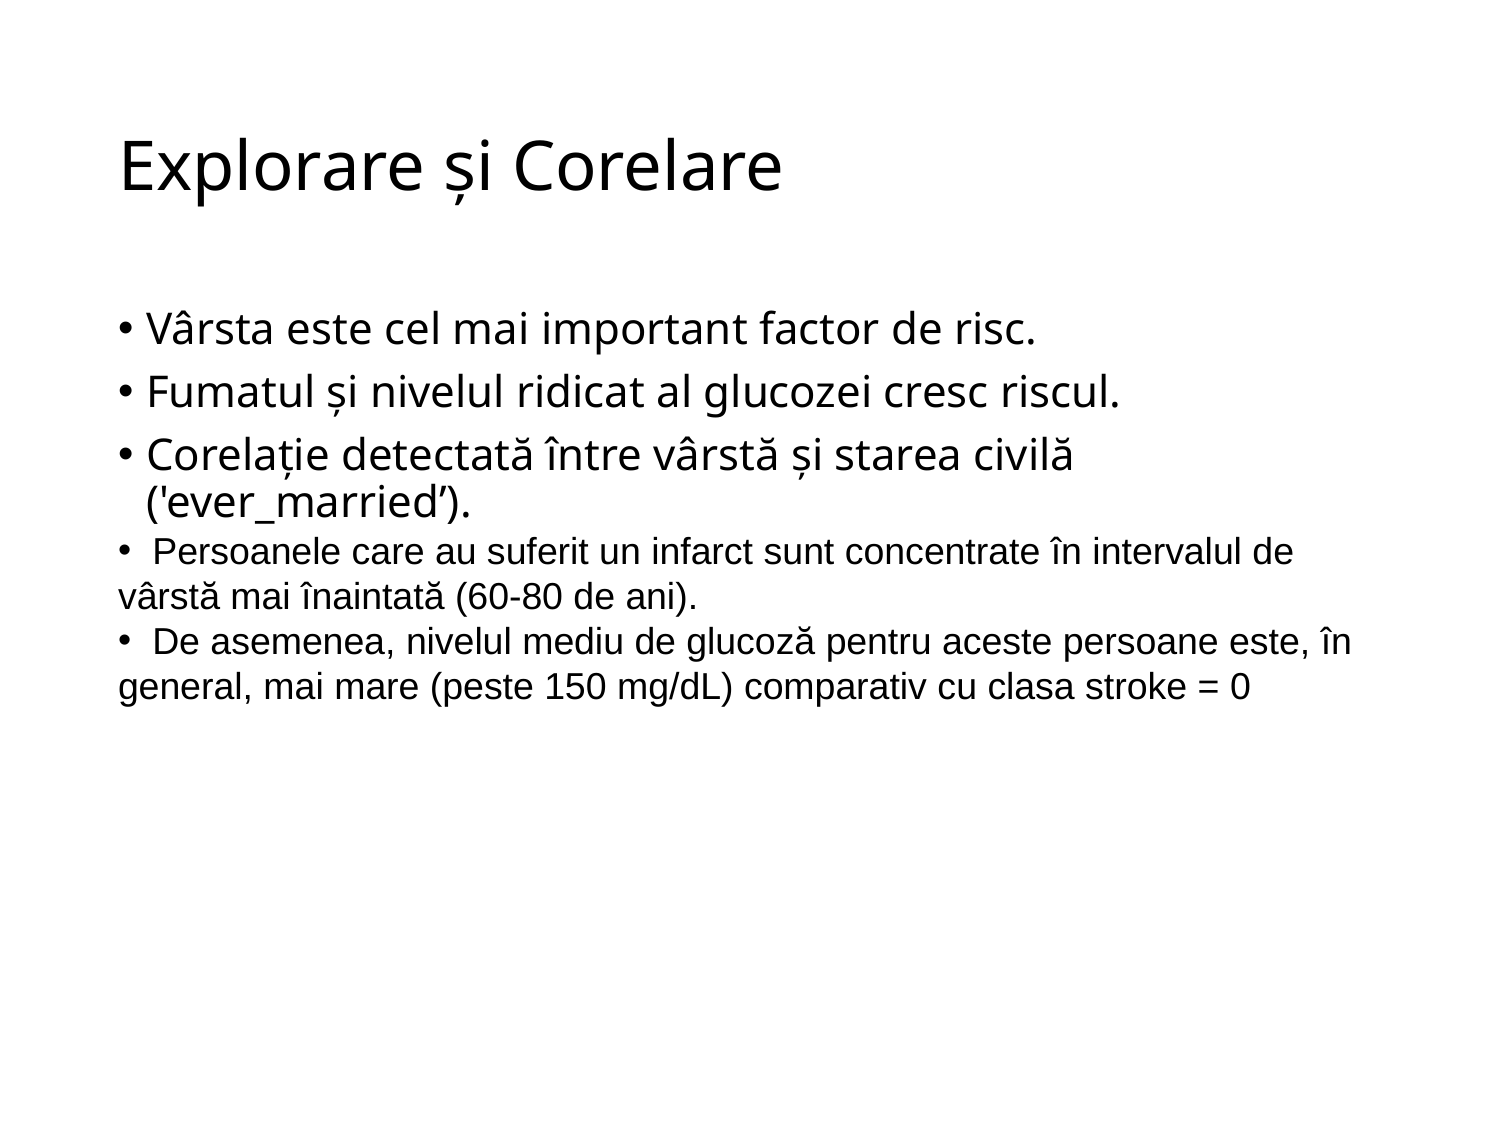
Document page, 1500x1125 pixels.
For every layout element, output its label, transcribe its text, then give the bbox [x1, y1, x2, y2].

title Explorare și Corelare [103, 59, 1397, 278]
list Vârsta este cel mai important factor de risc. Fumatul și nivelul ridicat al glucozei cresc riscul. Corelație detectată între vârstă și starea civilă ('ever_married’). Persoanele care au suferit un infarct sunt concentrate în intervalul de vârstă mai înaintată (60-80 de ani). De asemenea, nivelul mediu de glucoză pentru aceste persoane este, în general, mai mare (peste 150 mg/dL) comparativ cu clasa stroke = 0 [103, 299, 1397, 1014]
